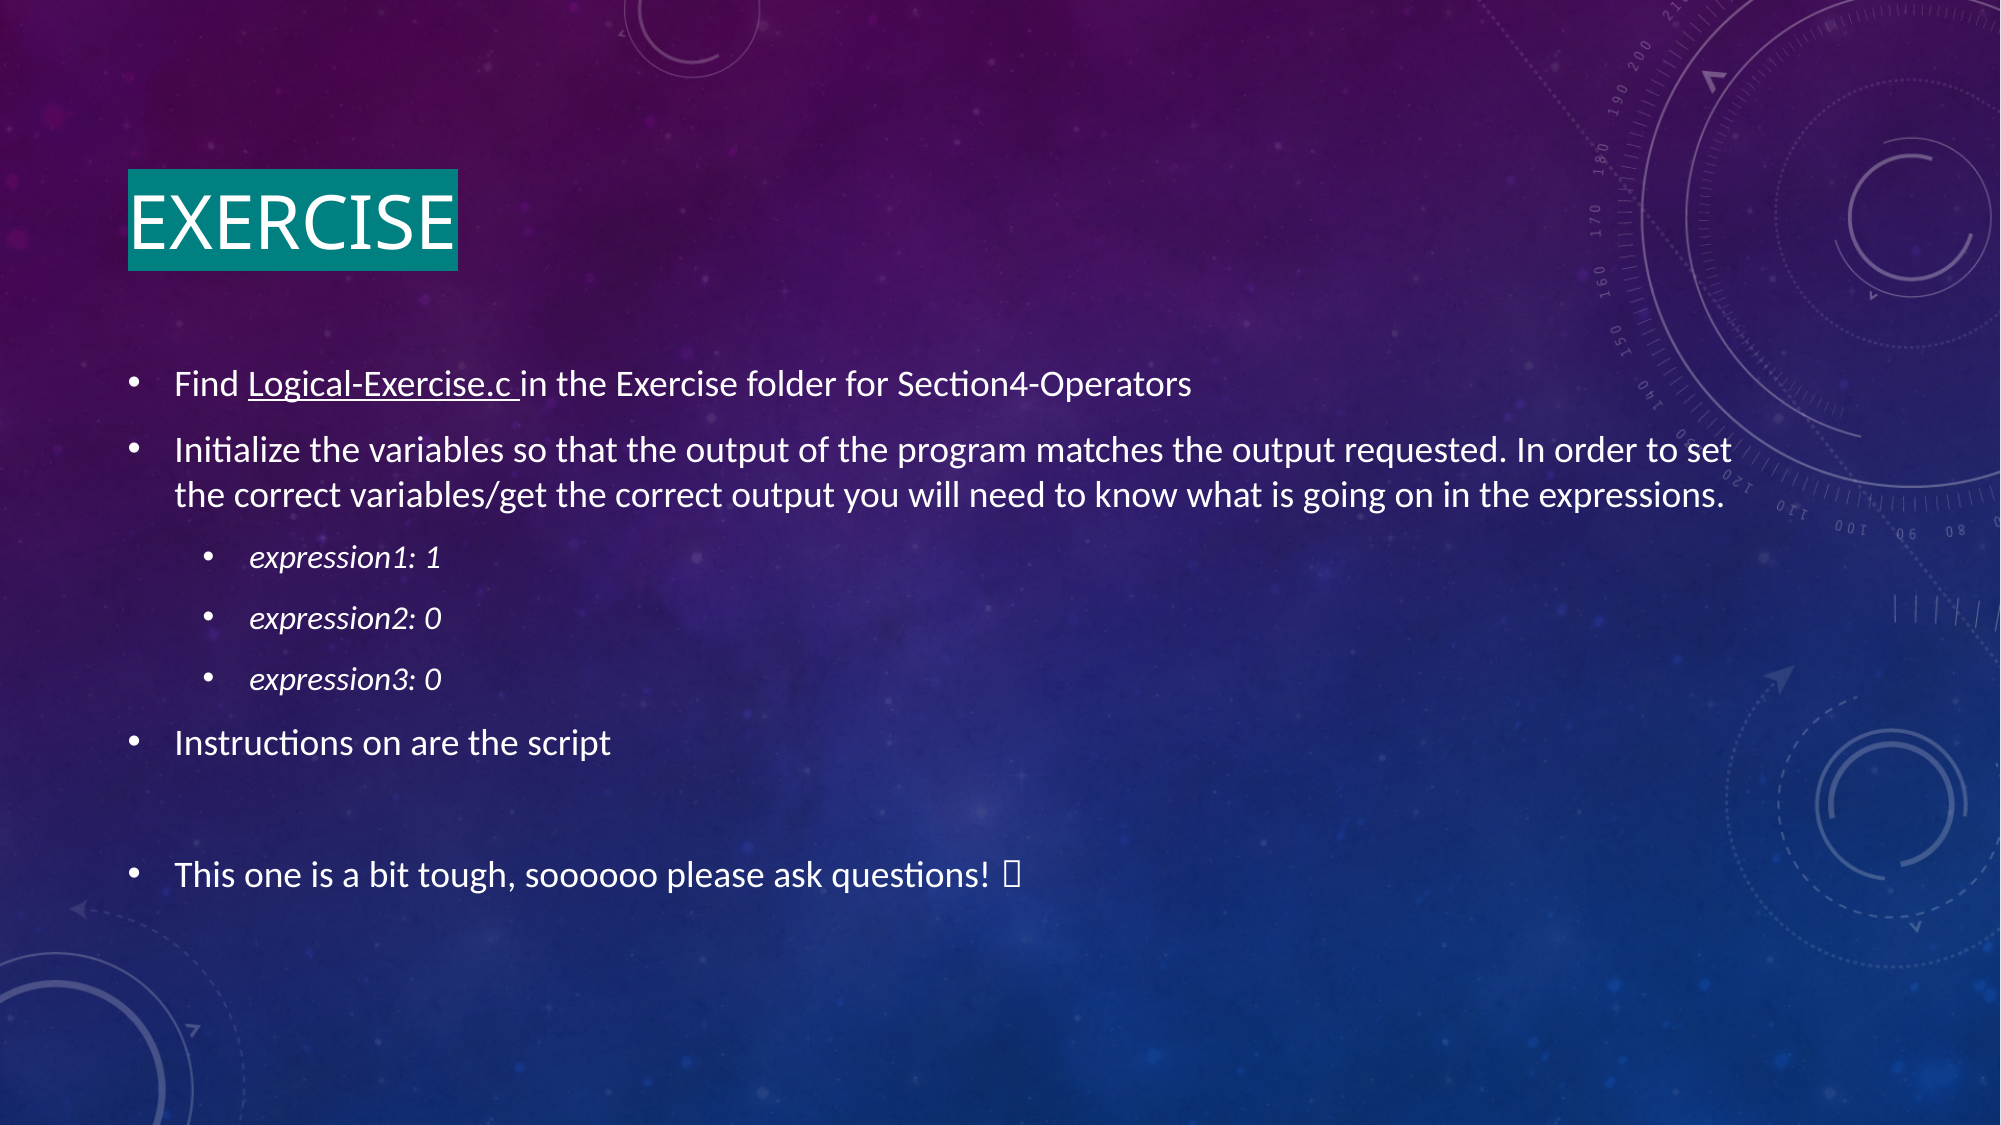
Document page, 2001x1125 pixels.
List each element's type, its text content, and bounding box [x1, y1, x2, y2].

picture [0, 0, 2001, 1125]
list Find Logical-Exercise.c in the Exercise folder for Section4-Operators Initialize the variables so that the output of the program matches the output requested. In order to set the correct variables/get the correct output you will need to know what is going on in the expressions. expression1: 1 expression2: 0 expression3: 0 Instructions on are the script This one is a bit tough, soooooo please ask questions!  [112, 393, 1775, 992]
title Exercise [112, 99, 1775, 339]
